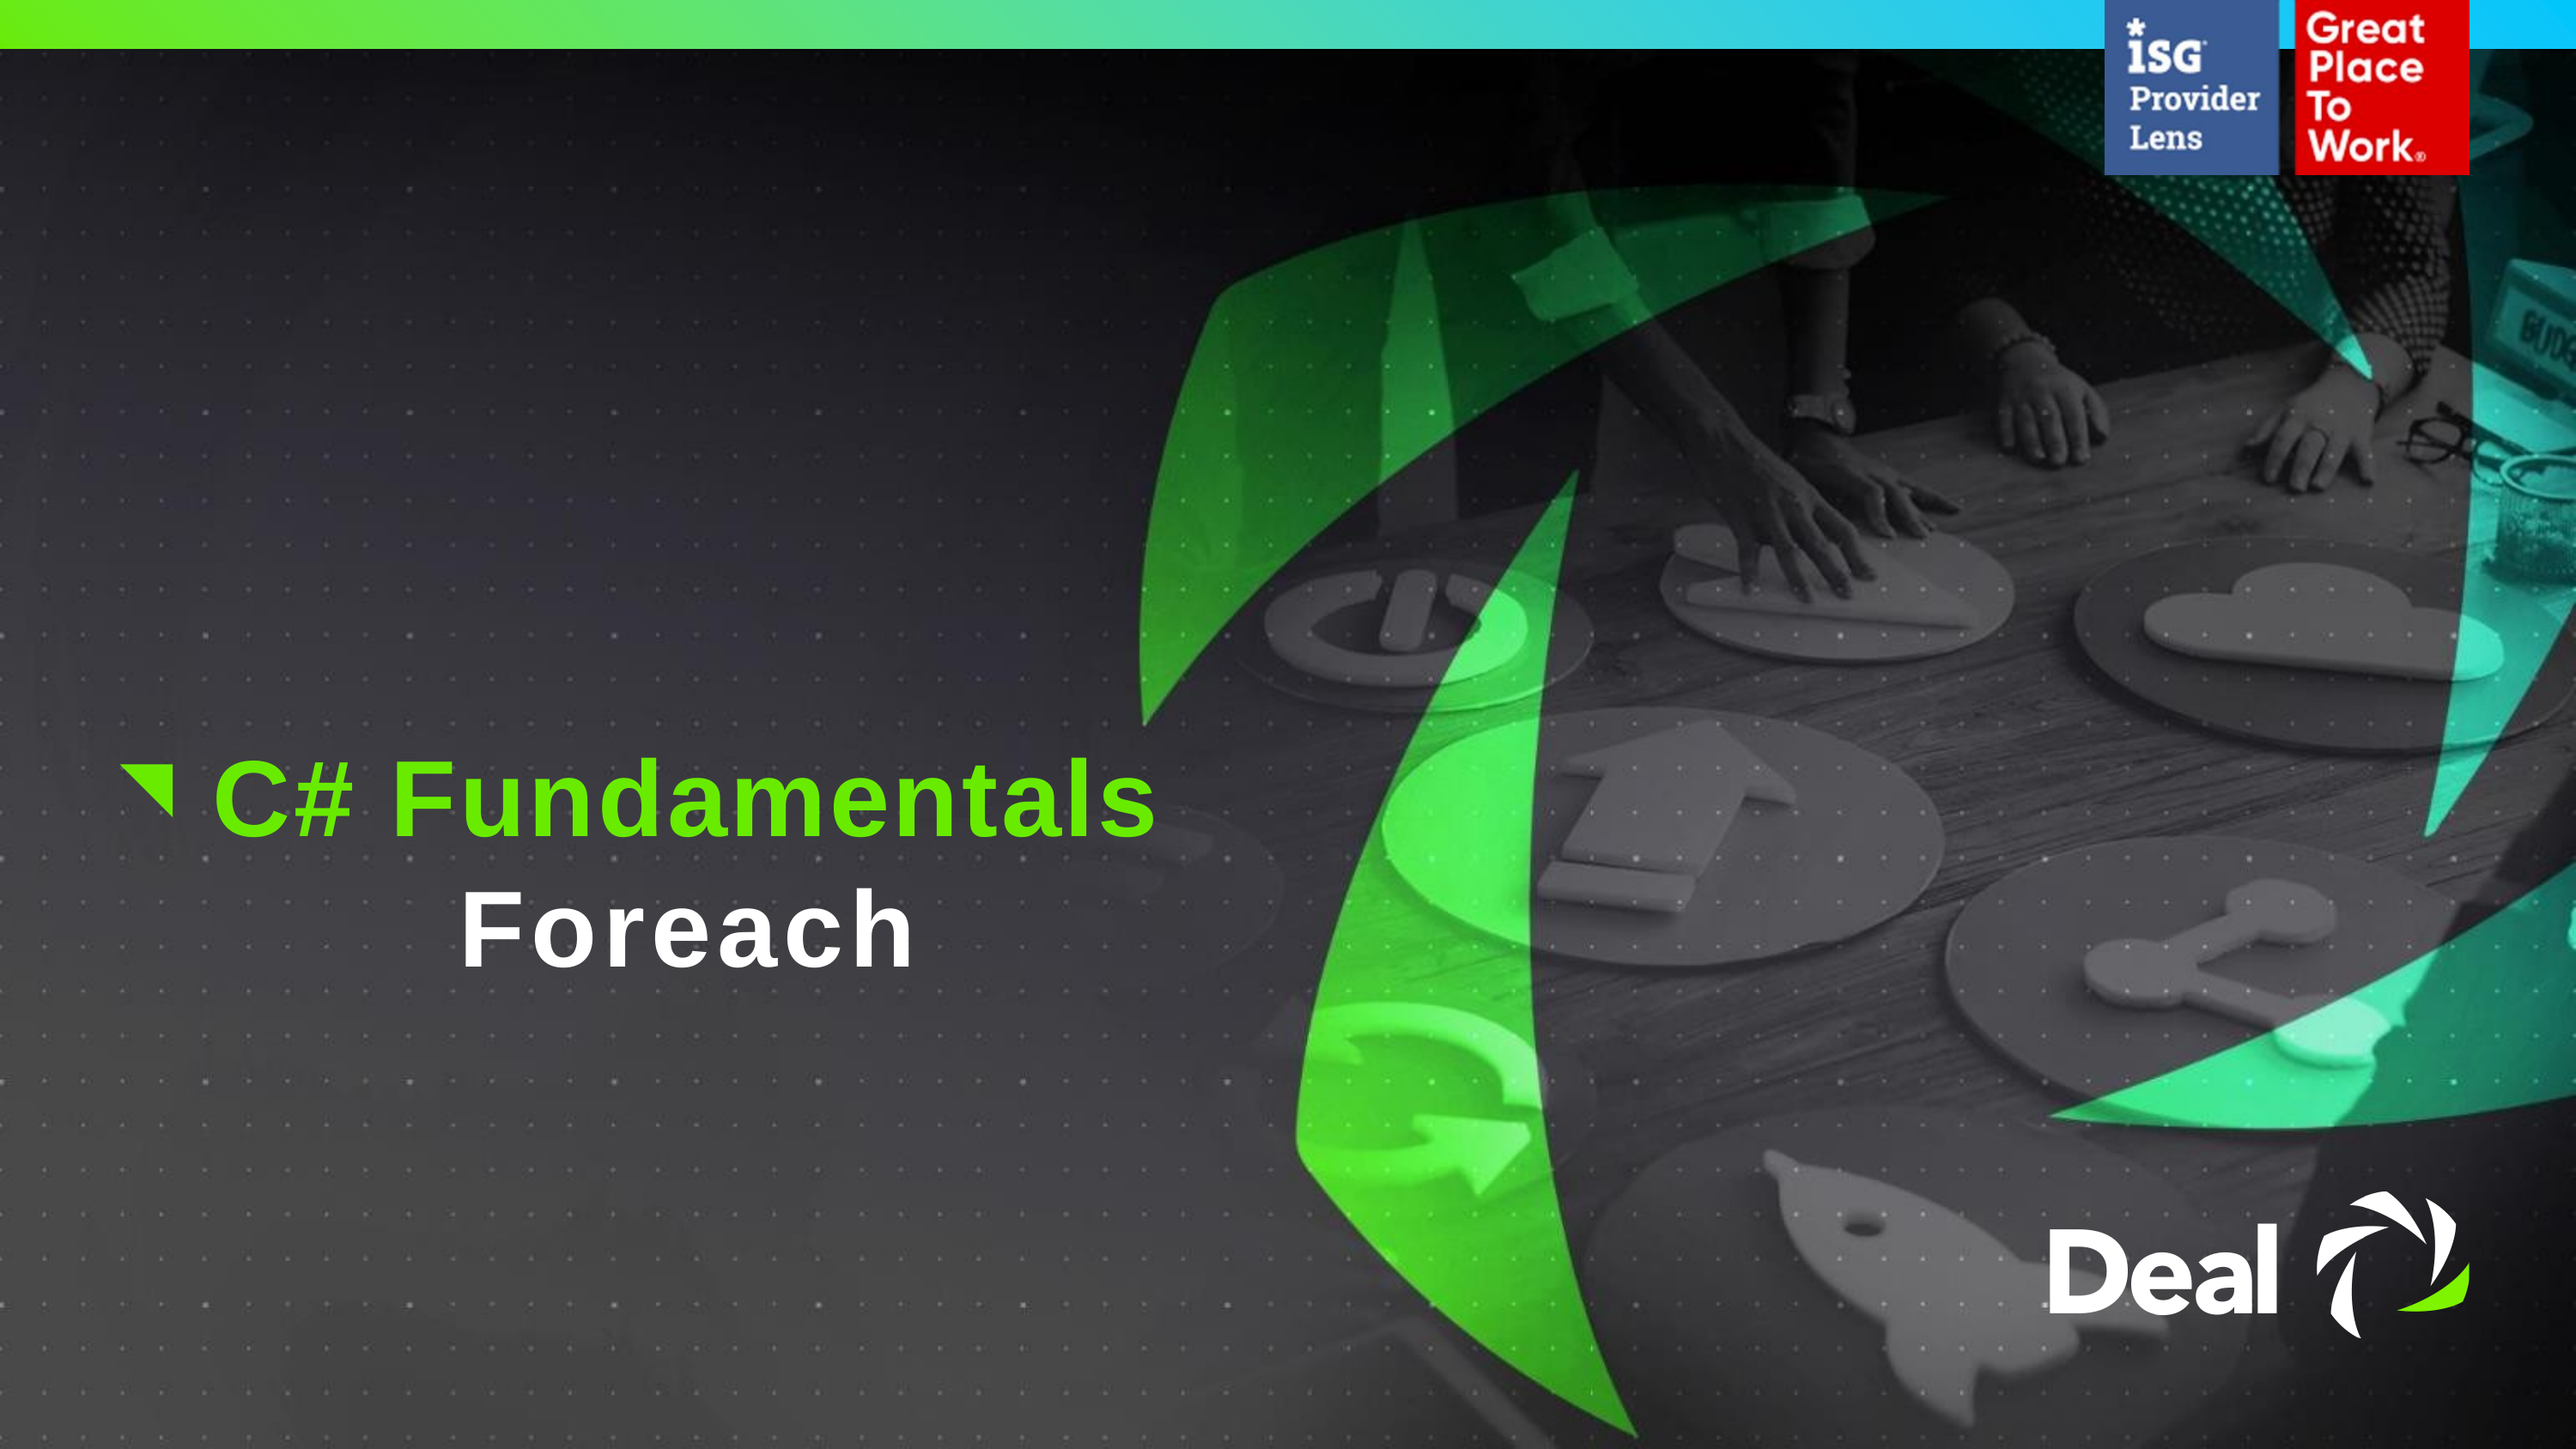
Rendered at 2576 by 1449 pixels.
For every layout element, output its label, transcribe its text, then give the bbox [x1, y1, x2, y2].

text_box [2105, 0, 2470, 175]
text_box [2050, 1191, 2470, 1338]
text_box [2470, 0, 2576, 49]
text_box [0, 49, 2576, 1449]
text_box [119, 764, 173, 817]
text_box [0, 0, 2105, 49]
title C# Fundamentals Foreach [193, 726, 1181, 989]
